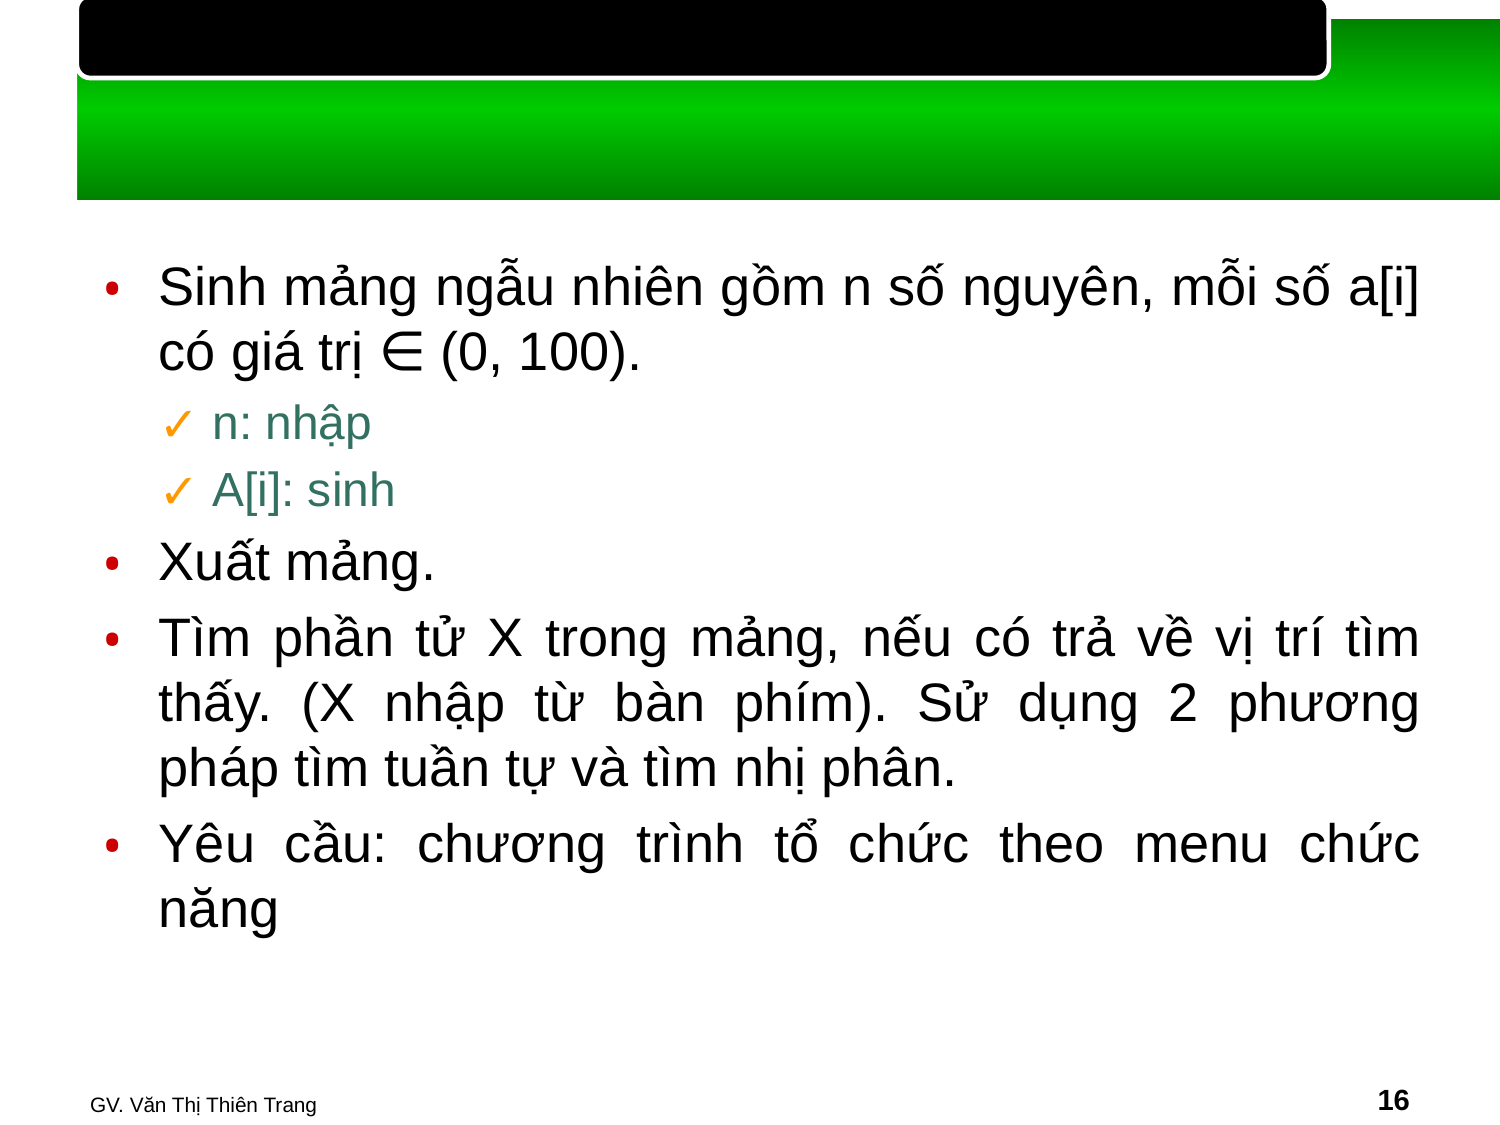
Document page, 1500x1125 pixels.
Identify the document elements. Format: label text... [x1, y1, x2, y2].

list Sinh mảng ngẫu nhiên gồm n số nguyên, mỗi số a[i] có giá trị ∈ (0, 100). n: nhập A[i]: sinh Xuất mảng. Tìm phần tử X trong mảng, nếu có trả về vị trí tìm thấy. (X nhập từ bàn phím). Sử dụng 2 phương pháp tìm tuần tự và tìm nhị phân. Yêu cầu: chương trình tổ chức theo menu chức năng [87, 244, 1438, 1050]
slide_number GV. Văn Thị Thiên Trang [75, 1049, 988, 1125]
slide_number ‹#› [1074, 1049, 1425, 1125]
